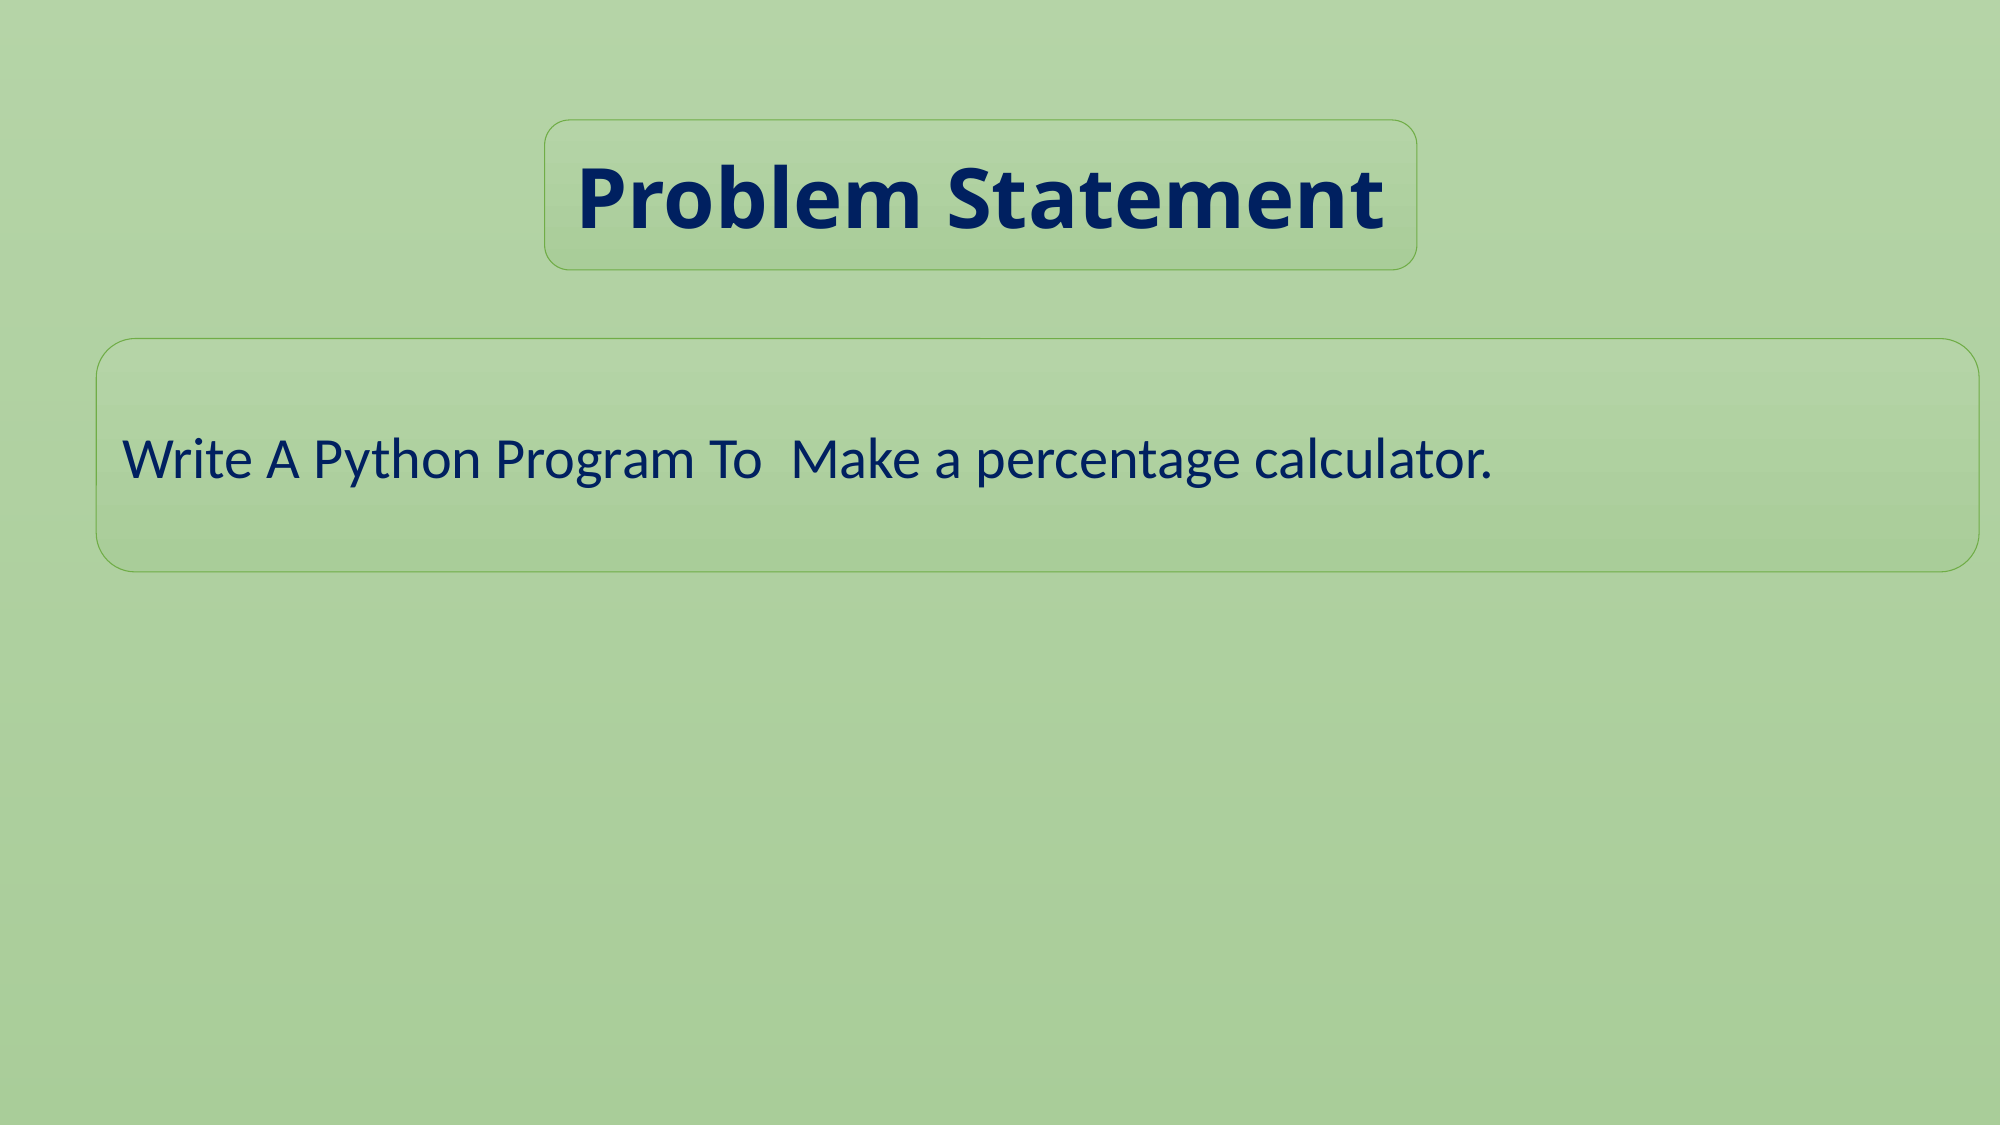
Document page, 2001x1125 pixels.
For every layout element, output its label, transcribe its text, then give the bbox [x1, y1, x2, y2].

text_box Write A Python Program To Make a percentage calculator. [95, 337, 1980, 573]
text_box Problem Statement [544, 119, 1418, 271]
